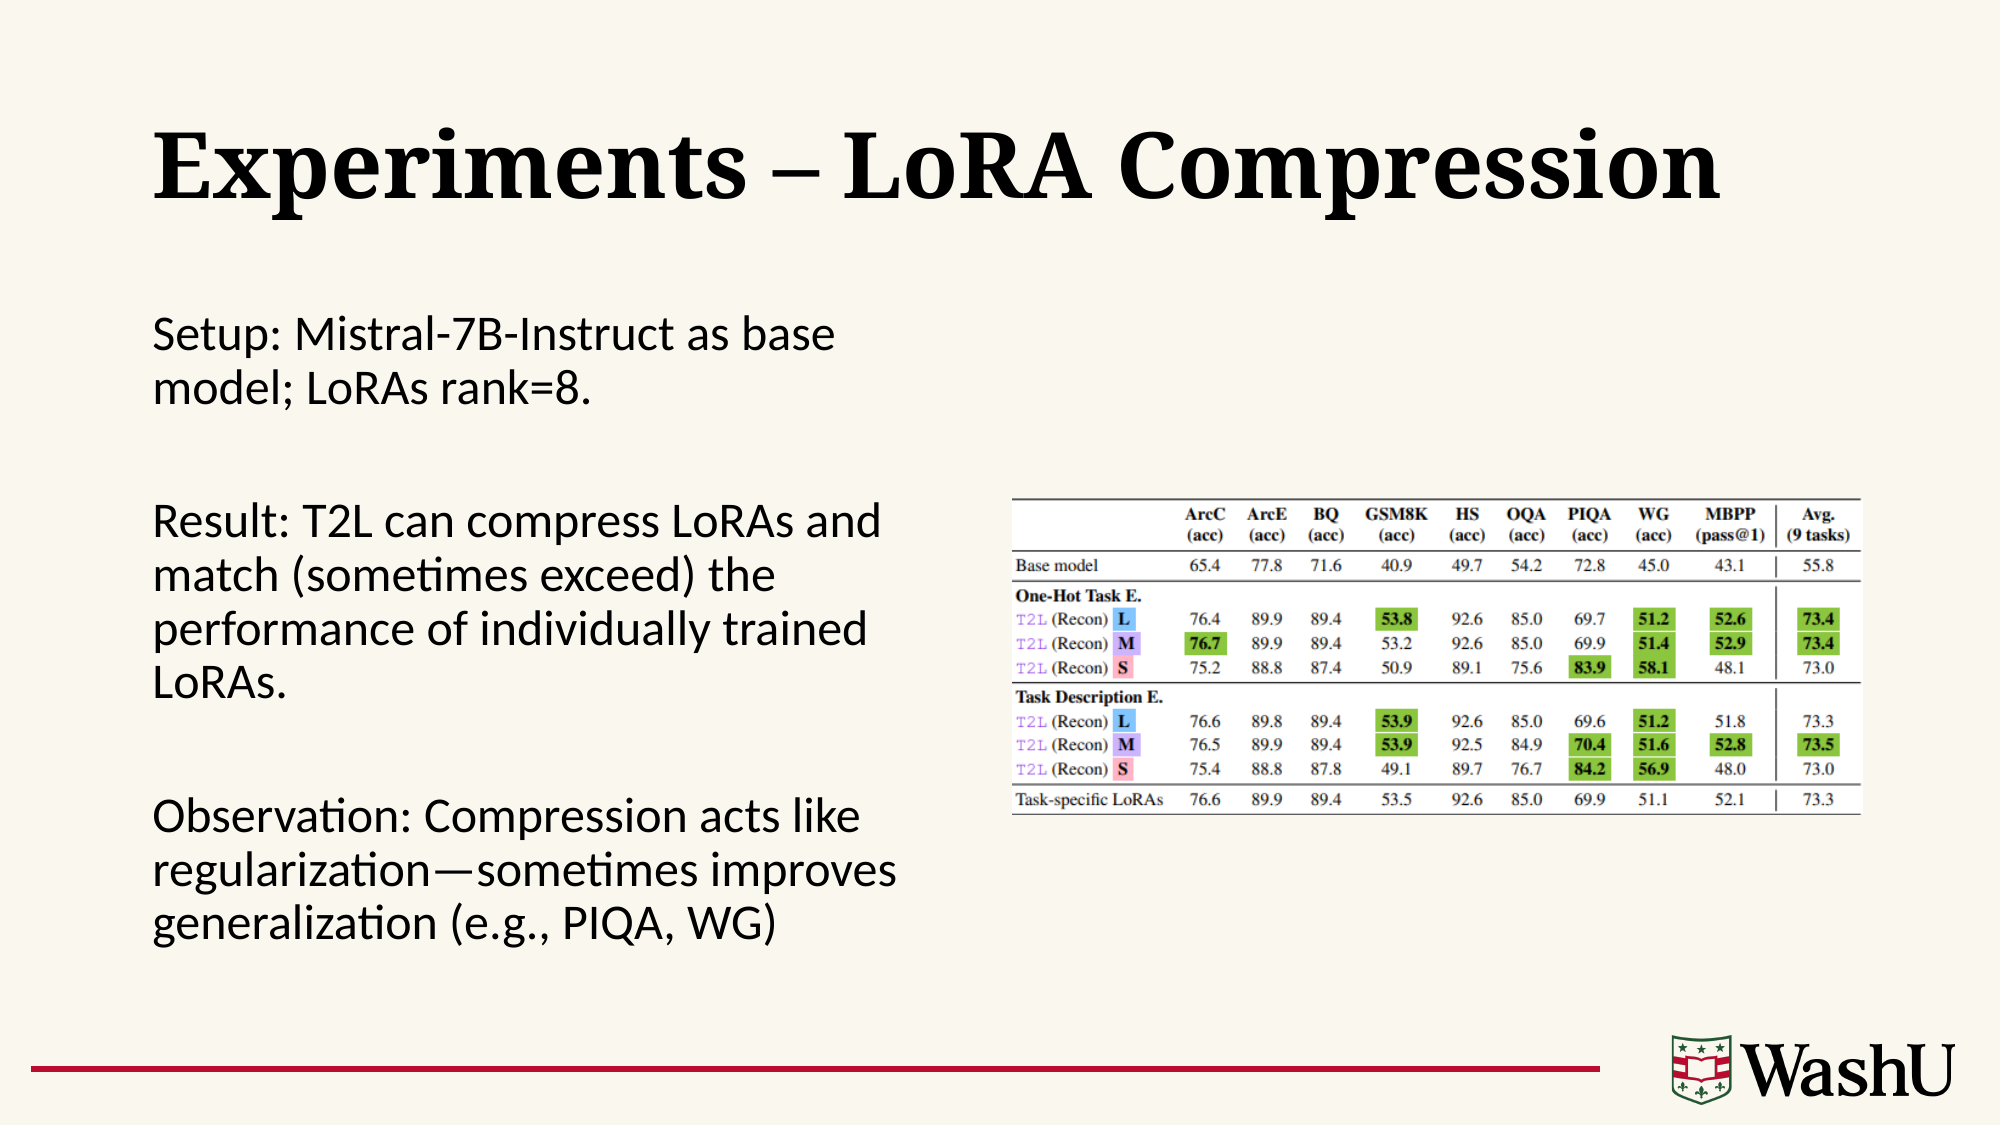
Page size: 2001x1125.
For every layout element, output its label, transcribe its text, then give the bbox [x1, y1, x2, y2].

list Setup: Mistral-7B-Instruct as base model; LoRAs rank=8. Result: T2L can compress LoRAs and match (sometimes exceed) the performance of individually trained LoRAs. Observation: Compression acts like regularization—sometimes improves generalization (e.g., PIQA, WG) [137, 299, 988, 1014]
picture [1012, 497, 1863, 815]
title Experiments – LoRA Compression [137, 59, 1863, 278]
